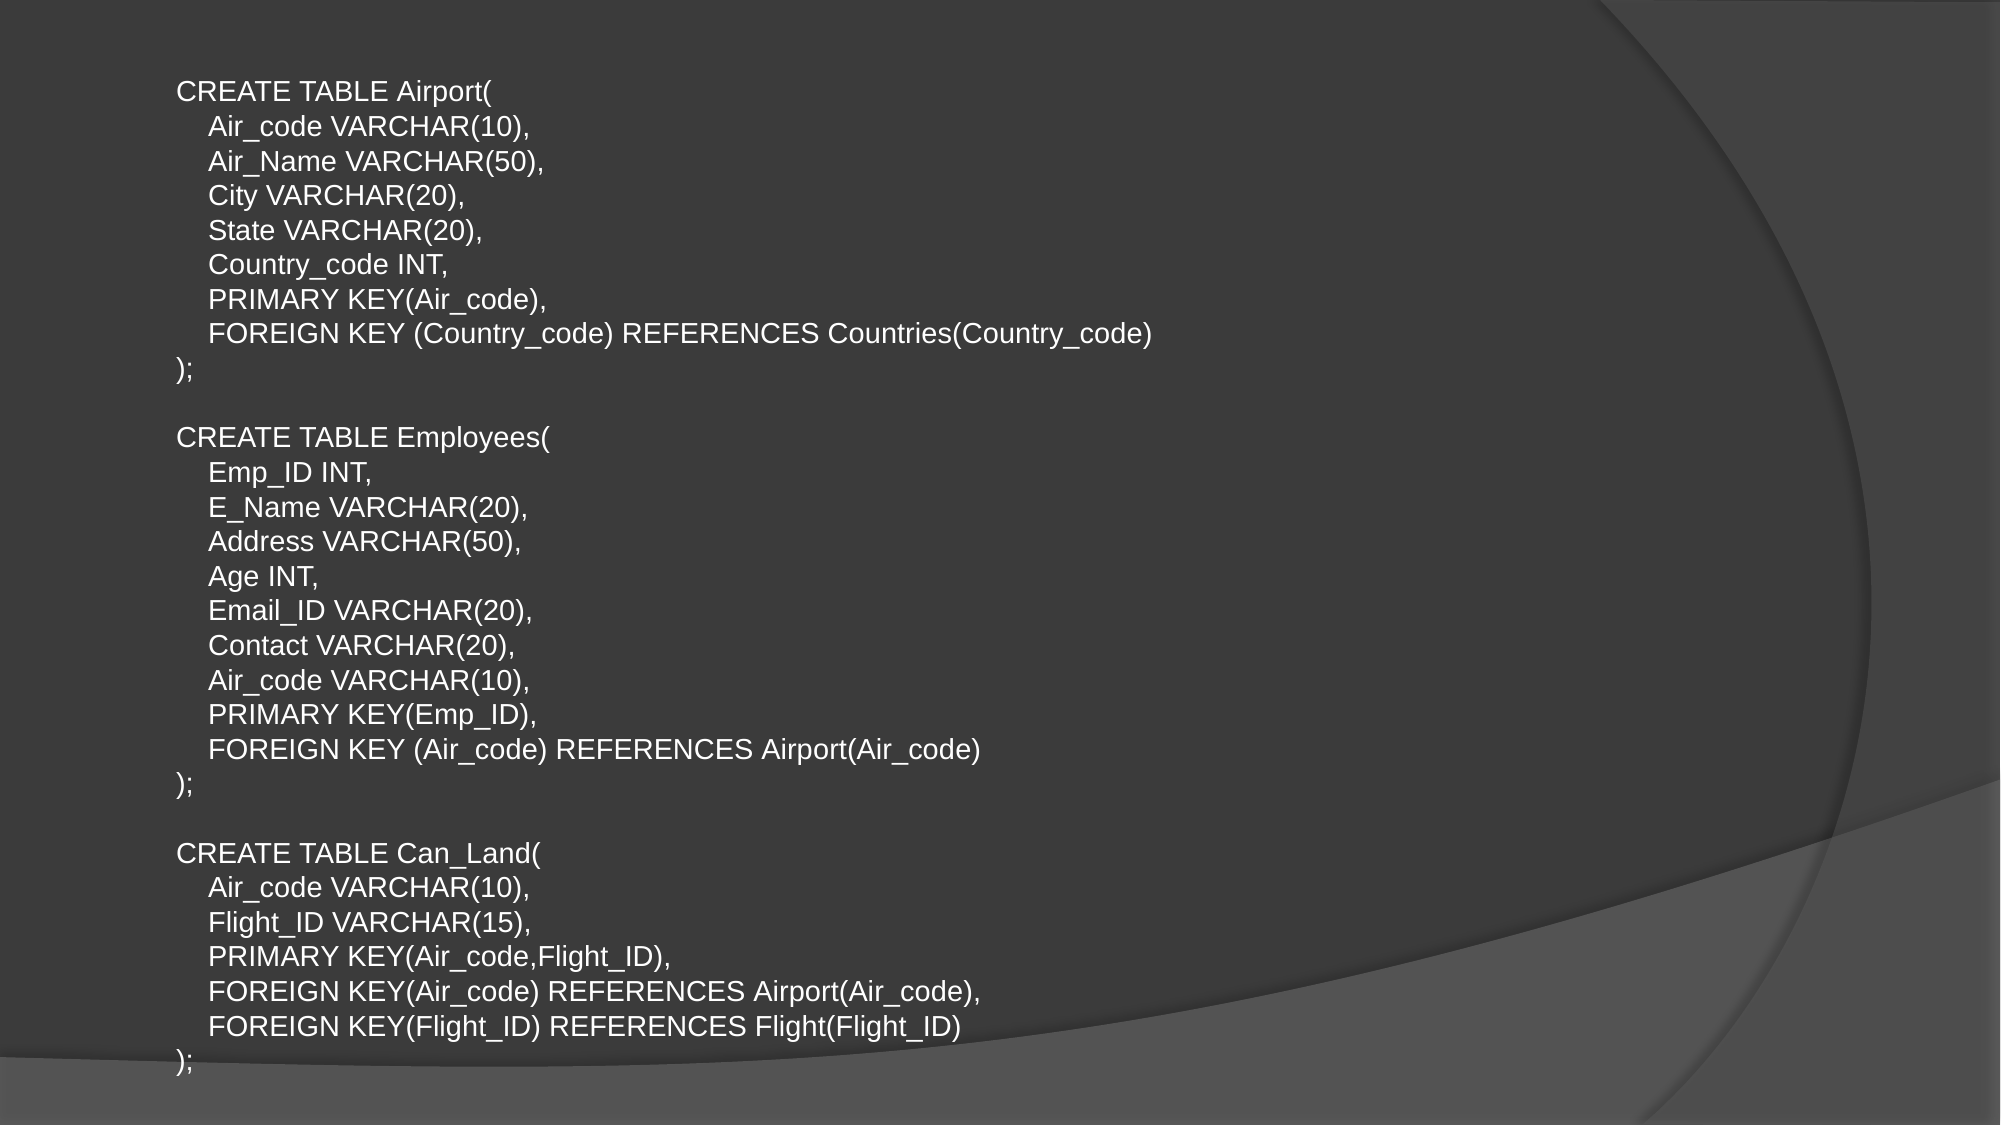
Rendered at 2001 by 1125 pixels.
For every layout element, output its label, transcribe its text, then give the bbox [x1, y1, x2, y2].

list CREATE TABLE Airport( Air_code VARCHAR(10), Air_Name VARCHAR(50), City VARCHAR(20), State VARCHAR(20), Country_code INT, PRIMARY KEY(Air_code), FOREIGN KEY (Country_code) REFERENCES Countries(Country_code) ); CREATE TABLE Employees( Emp_ID INT, E_Name VARCHAR(20), Address VARCHAR(50), Age INT, Email_ID VARCHAR(20), Contact VARCHAR(20), Air_code VARCHAR(10), PRIMARY KEY(Emp_ID), FOREIGN KEY (Air_code) REFERENCES Airport(Air_code) ); CREATE TABLE Can_Land( Air_code VARCHAR(10), Flight_ID VARCHAR(15), PRIMARY KEY(Air_code,Flight_ID), FOREIGN KEY(Air_code) REFERENCES Airport(Air_code), FOREIGN KEY(Flight_ID) REFERENCES Flight(Flight_ID) ); [161, 30, 1734, 1094]
